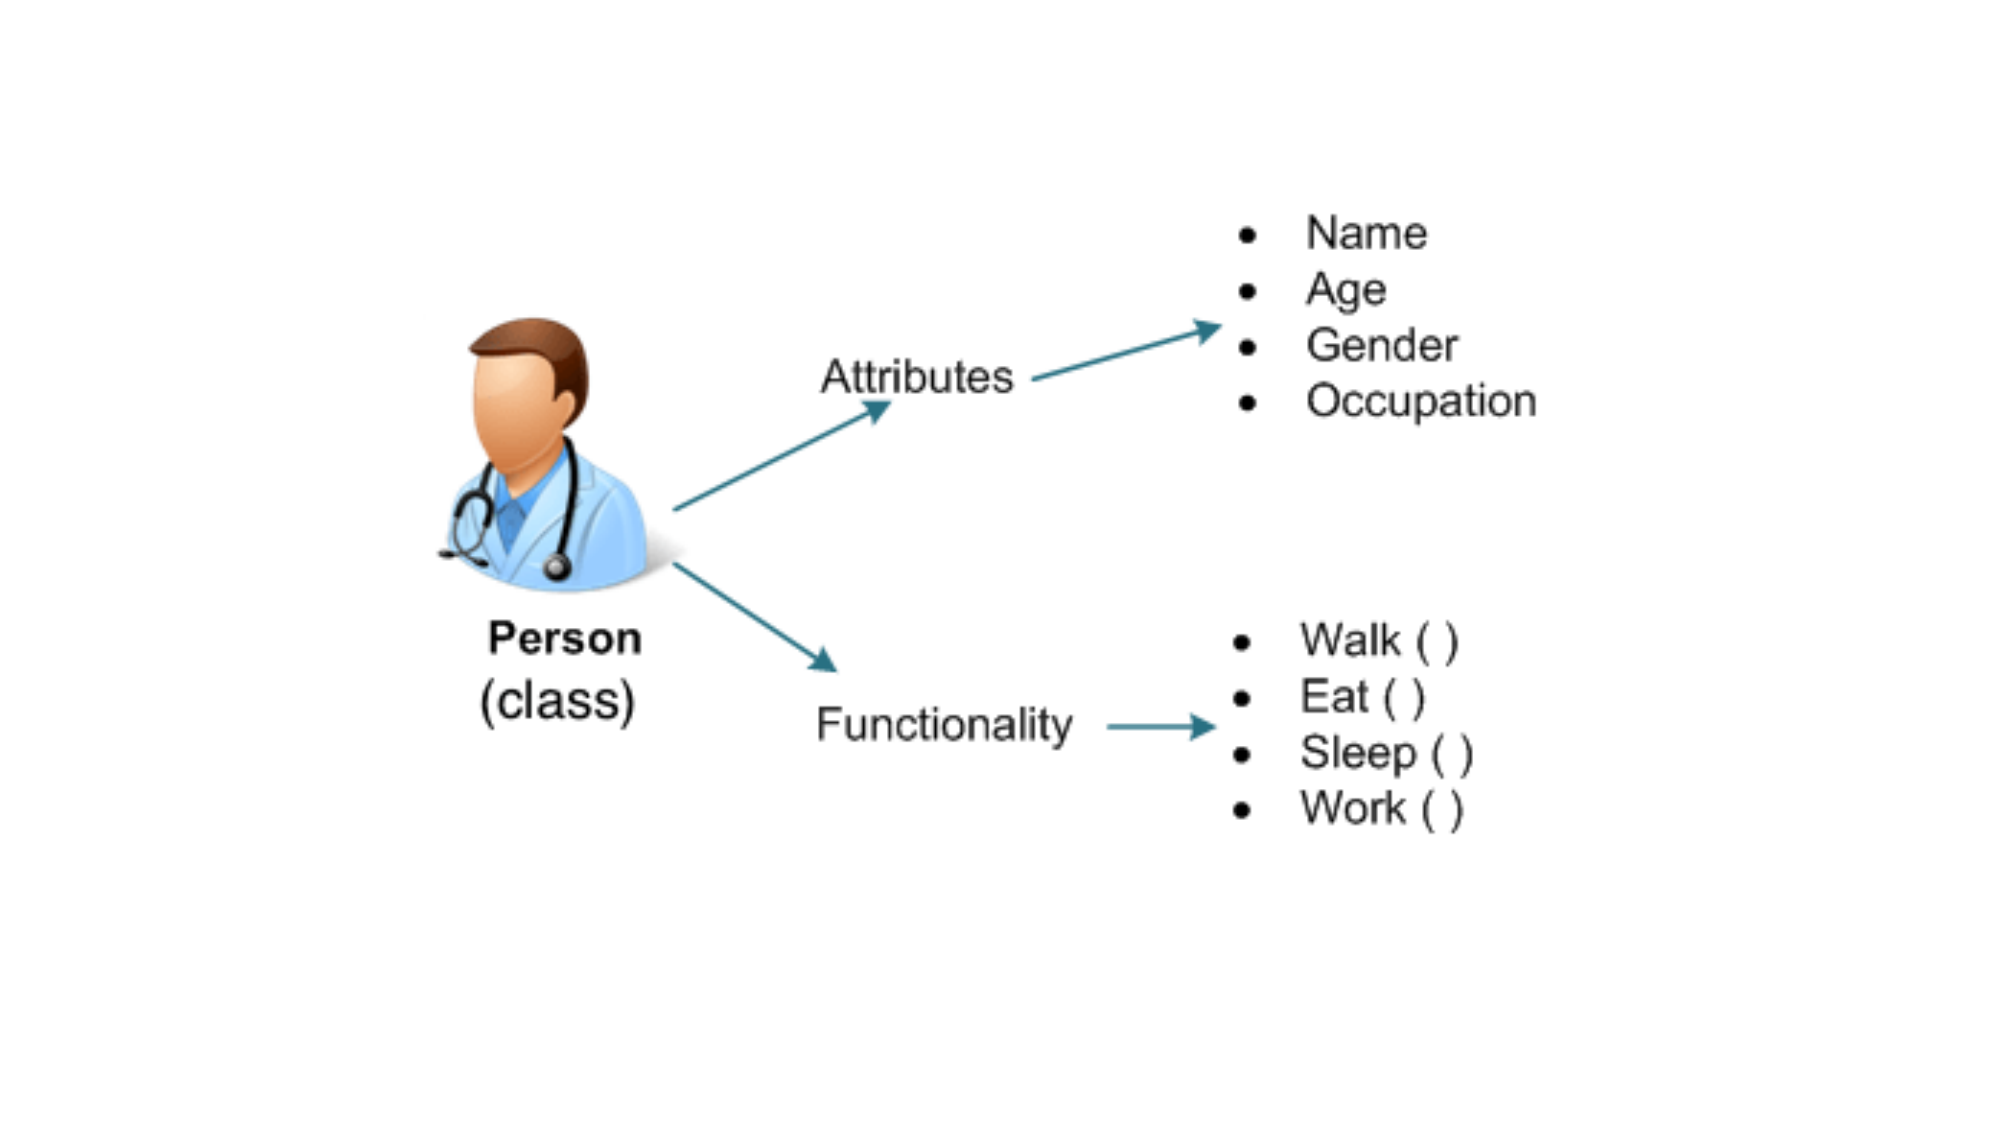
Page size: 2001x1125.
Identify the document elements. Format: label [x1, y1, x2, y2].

picture [423, 201, 1542, 840]
